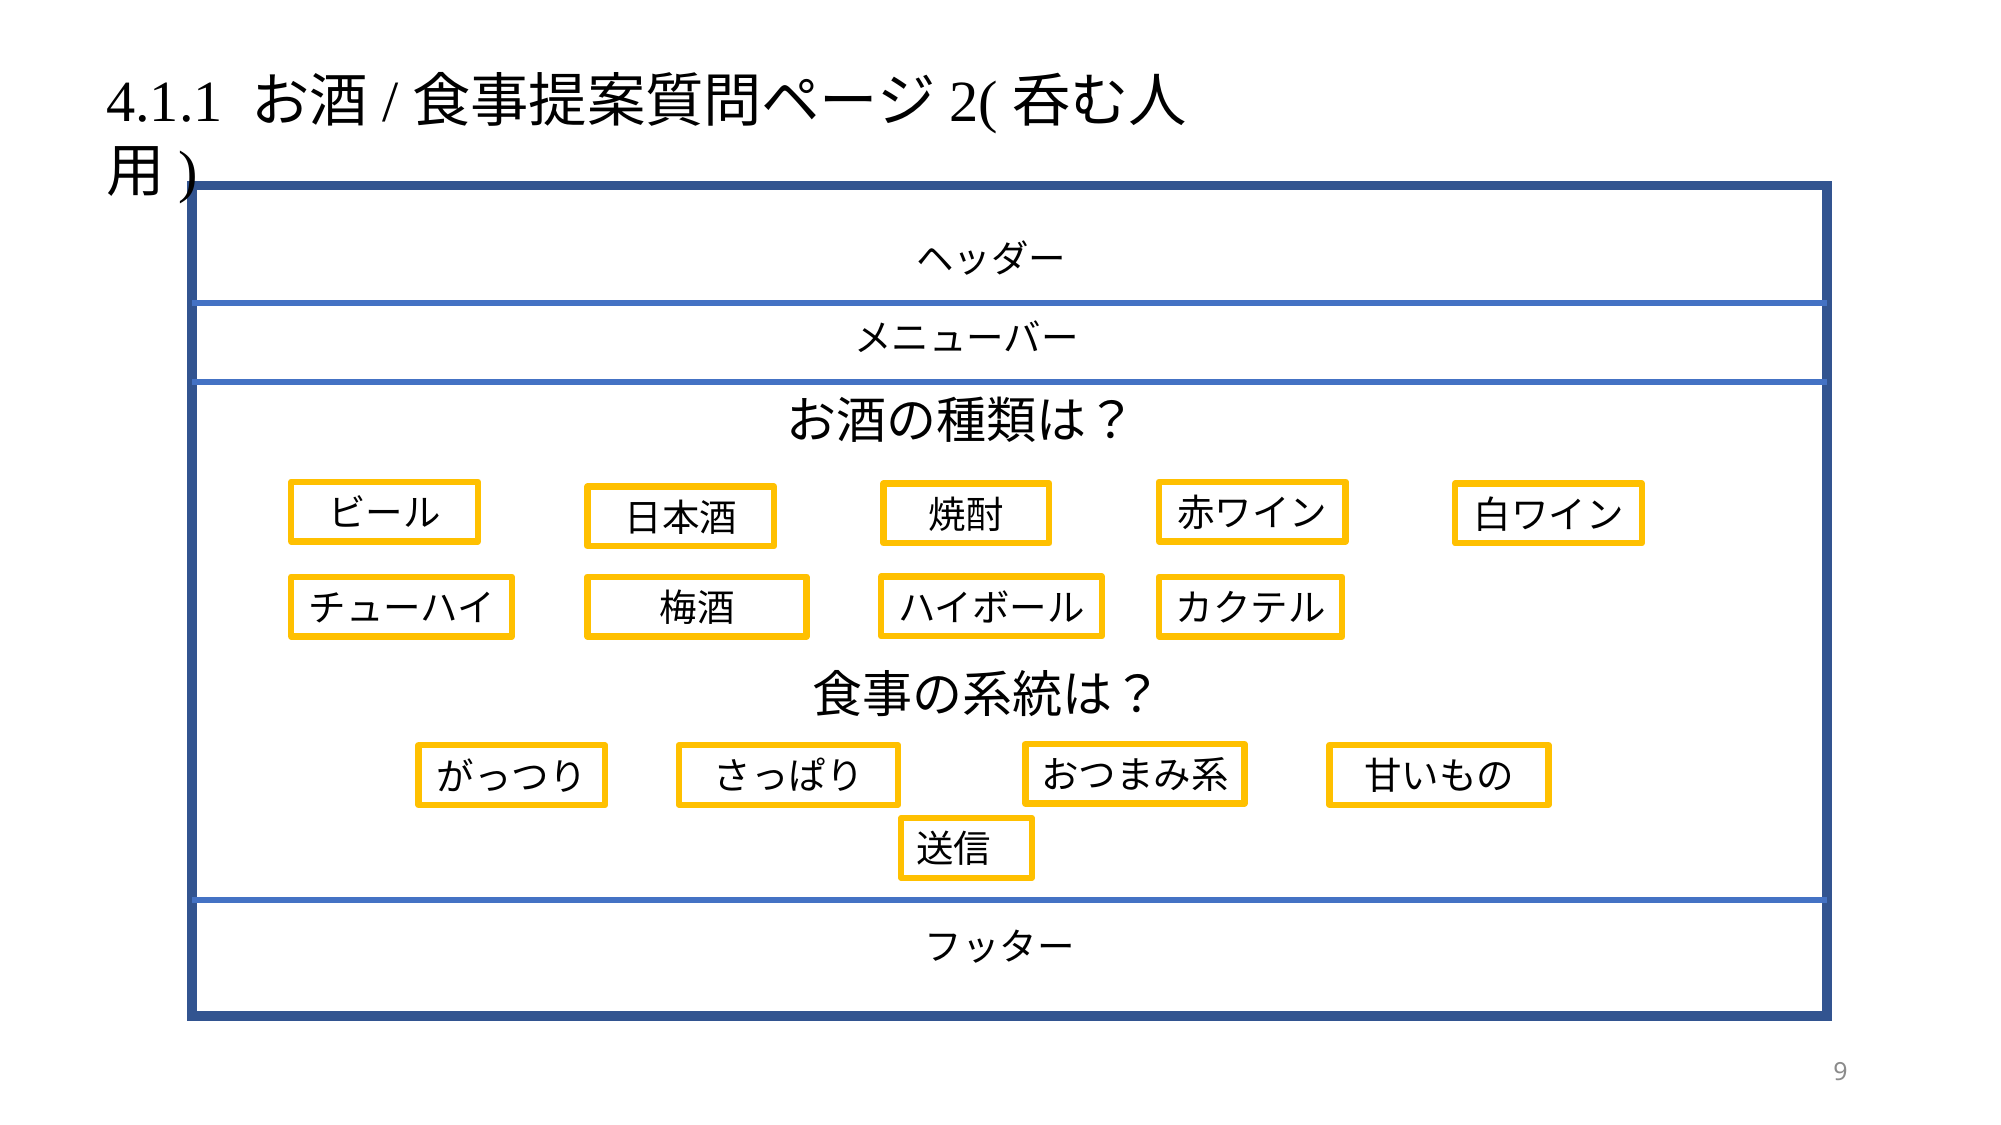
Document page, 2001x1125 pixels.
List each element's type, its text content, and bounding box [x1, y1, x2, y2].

text_box 赤ワイン [1159, 481, 1346, 542]
text_box カクテル [1159, 576, 1343, 637]
text_box チューハイ [291, 576, 512, 637]
text_box 焼酎 [883, 483, 1050, 544]
text_box フッター [687, 915, 1313, 975]
text_box おつまみ系 [1025, 743, 1245, 804]
text_box 送信 [901, 818, 1032, 878]
text_box ヘッダー [678, 227, 1305, 288]
text_box ビール [291, 481, 478, 542]
text_box 食事の系統は？ [797, 654, 1186, 730]
text_box さっぱり [678, 745, 898, 805]
text_box 4.1.1 お酒/食事提案質問ページ2(呑む人用) [91, 55, 1236, 256]
text_box 甘いもの [1329, 745, 1549, 805]
slide_number 9 [1412, 1042, 1863, 1103]
text_box 梅酒 [587, 576, 807, 637]
text_box お酒の種類は？ [772, 383, 1279, 457]
text_box [191, 184, 1828, 1017]
text_box 白ワイン [1455, 483, 1642, 544]
text_box がっつり [418, 745, 606, 806]
text_box 日本酒 [587, 486, 774, 547]
text_box メニューバー [653, 306, 1280, 366]
text_box ハイボール [881, 576, 1102, 637]
